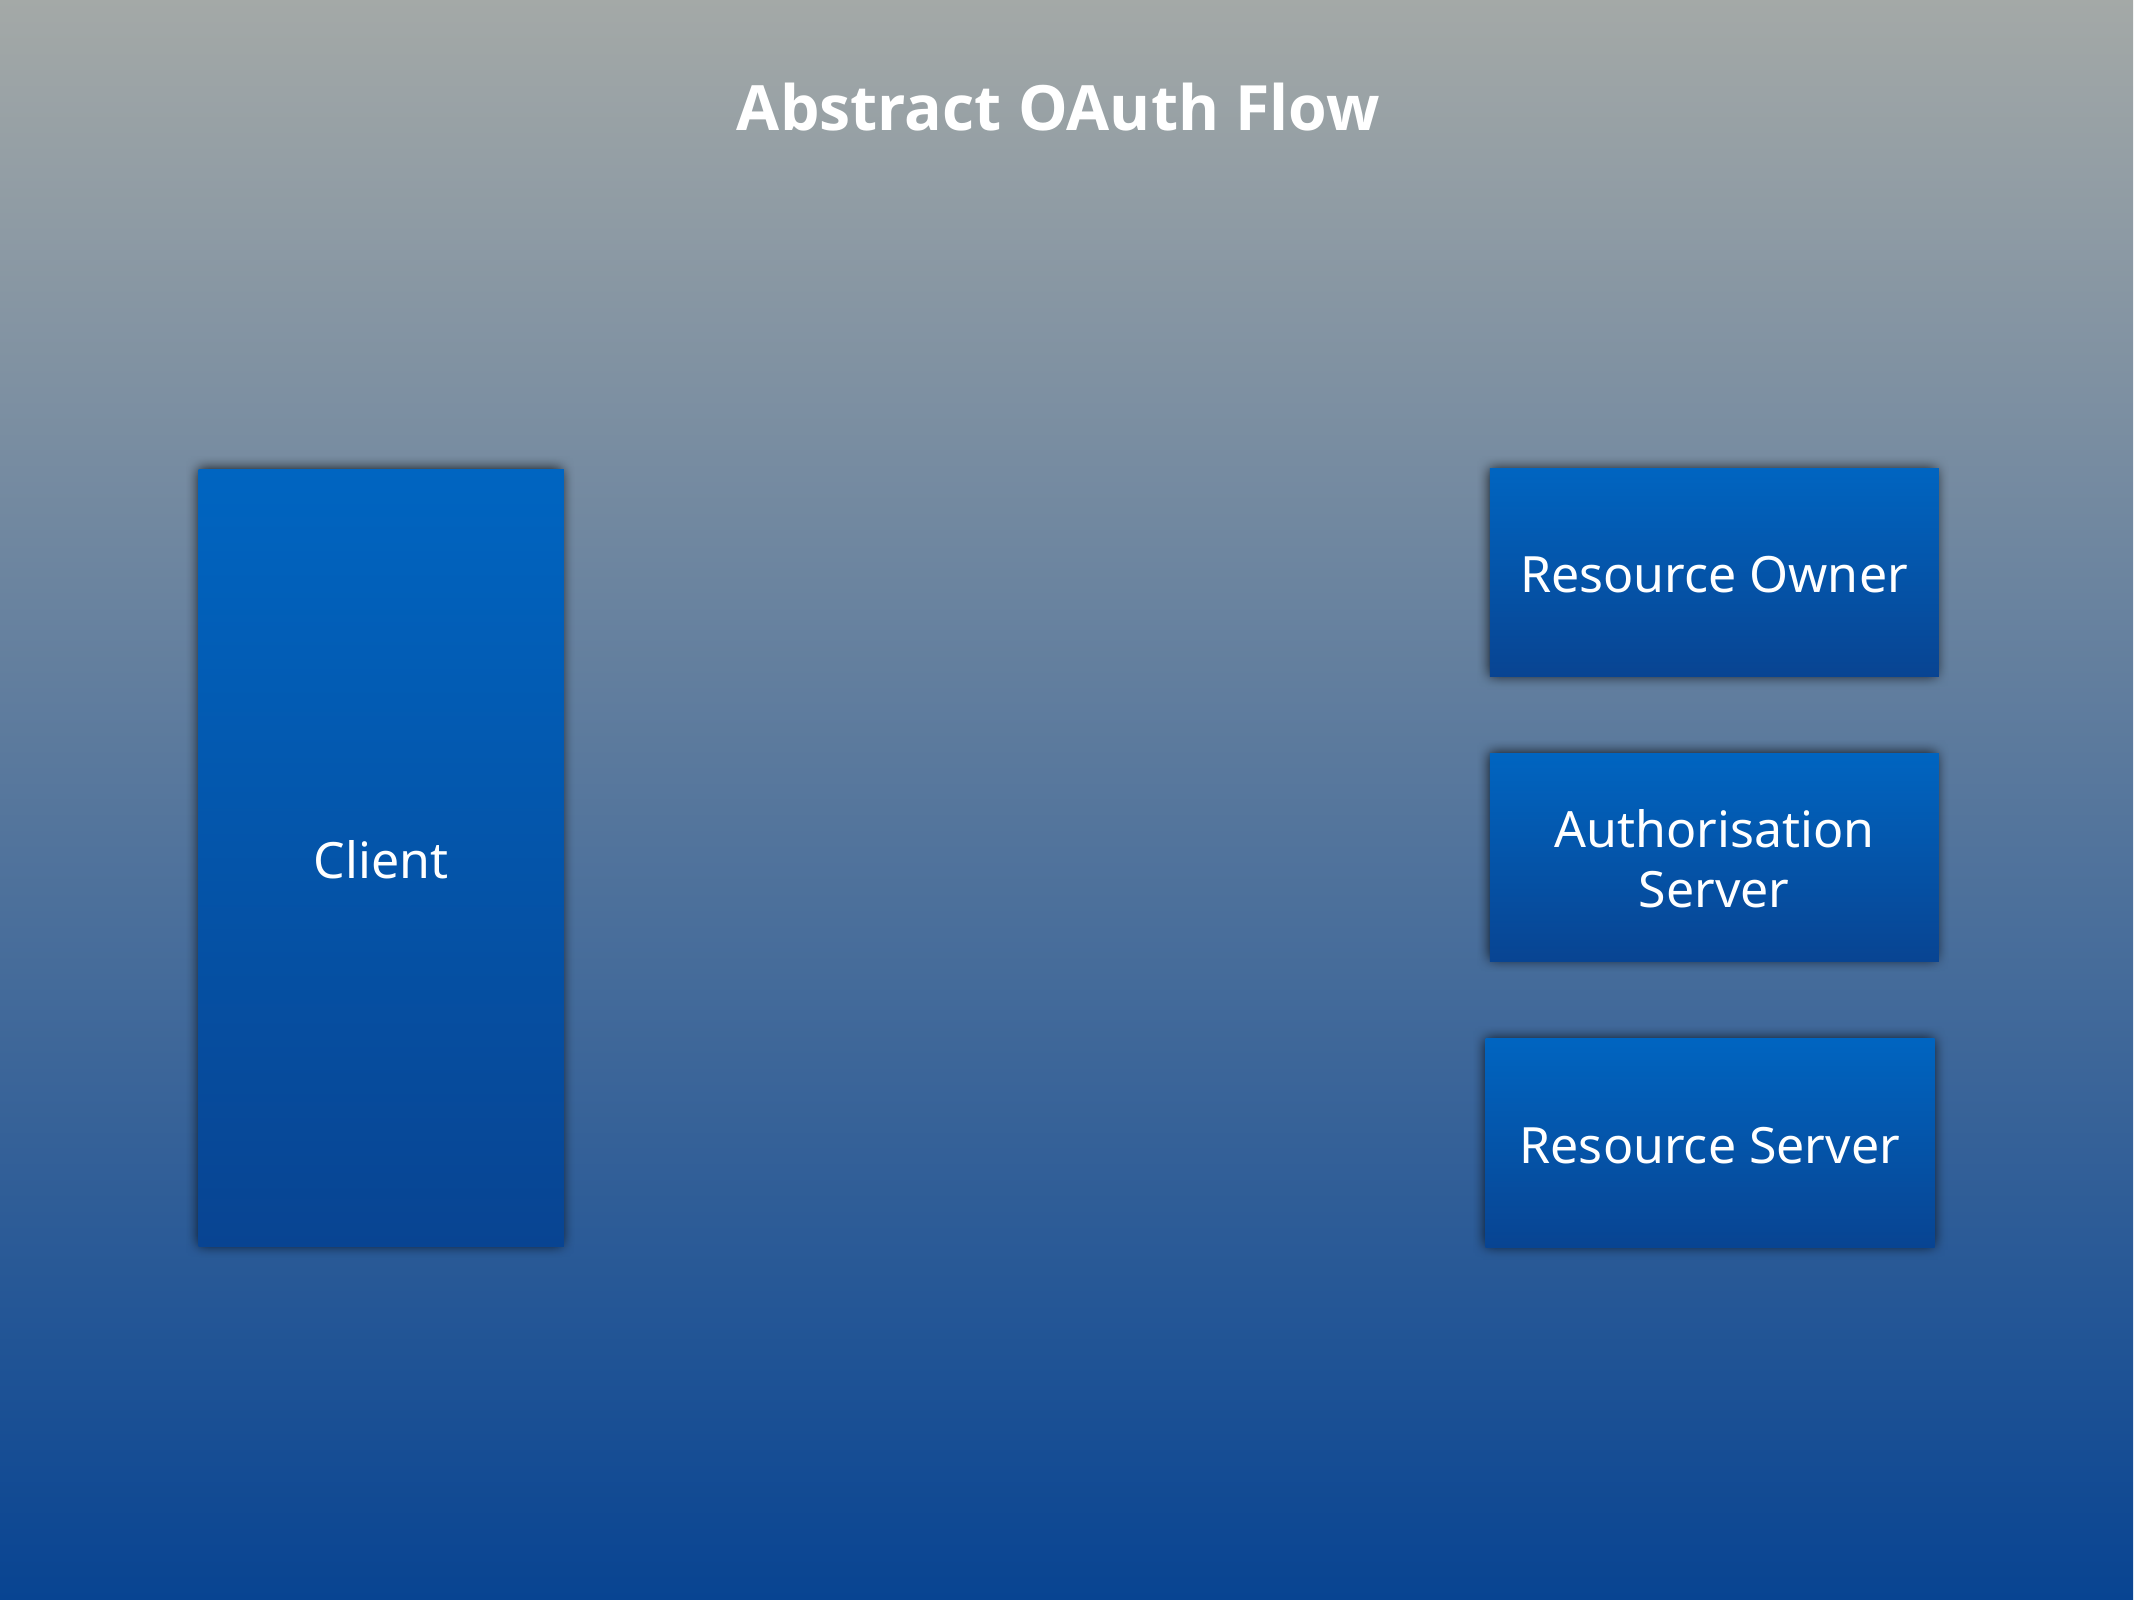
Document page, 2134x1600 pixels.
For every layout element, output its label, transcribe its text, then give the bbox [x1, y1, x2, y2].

text_box Abstract OAuth Flow [0, 59, 2134, 152]
text_box Resource Owner [1489, 468, 1939, 677]
text_box Authorisation Server [1489, 753, 1939, 962]
text_box Client [198, 469, 564, 1247]
text_box Resource Server [1485, 1038, 1935, 1248]
